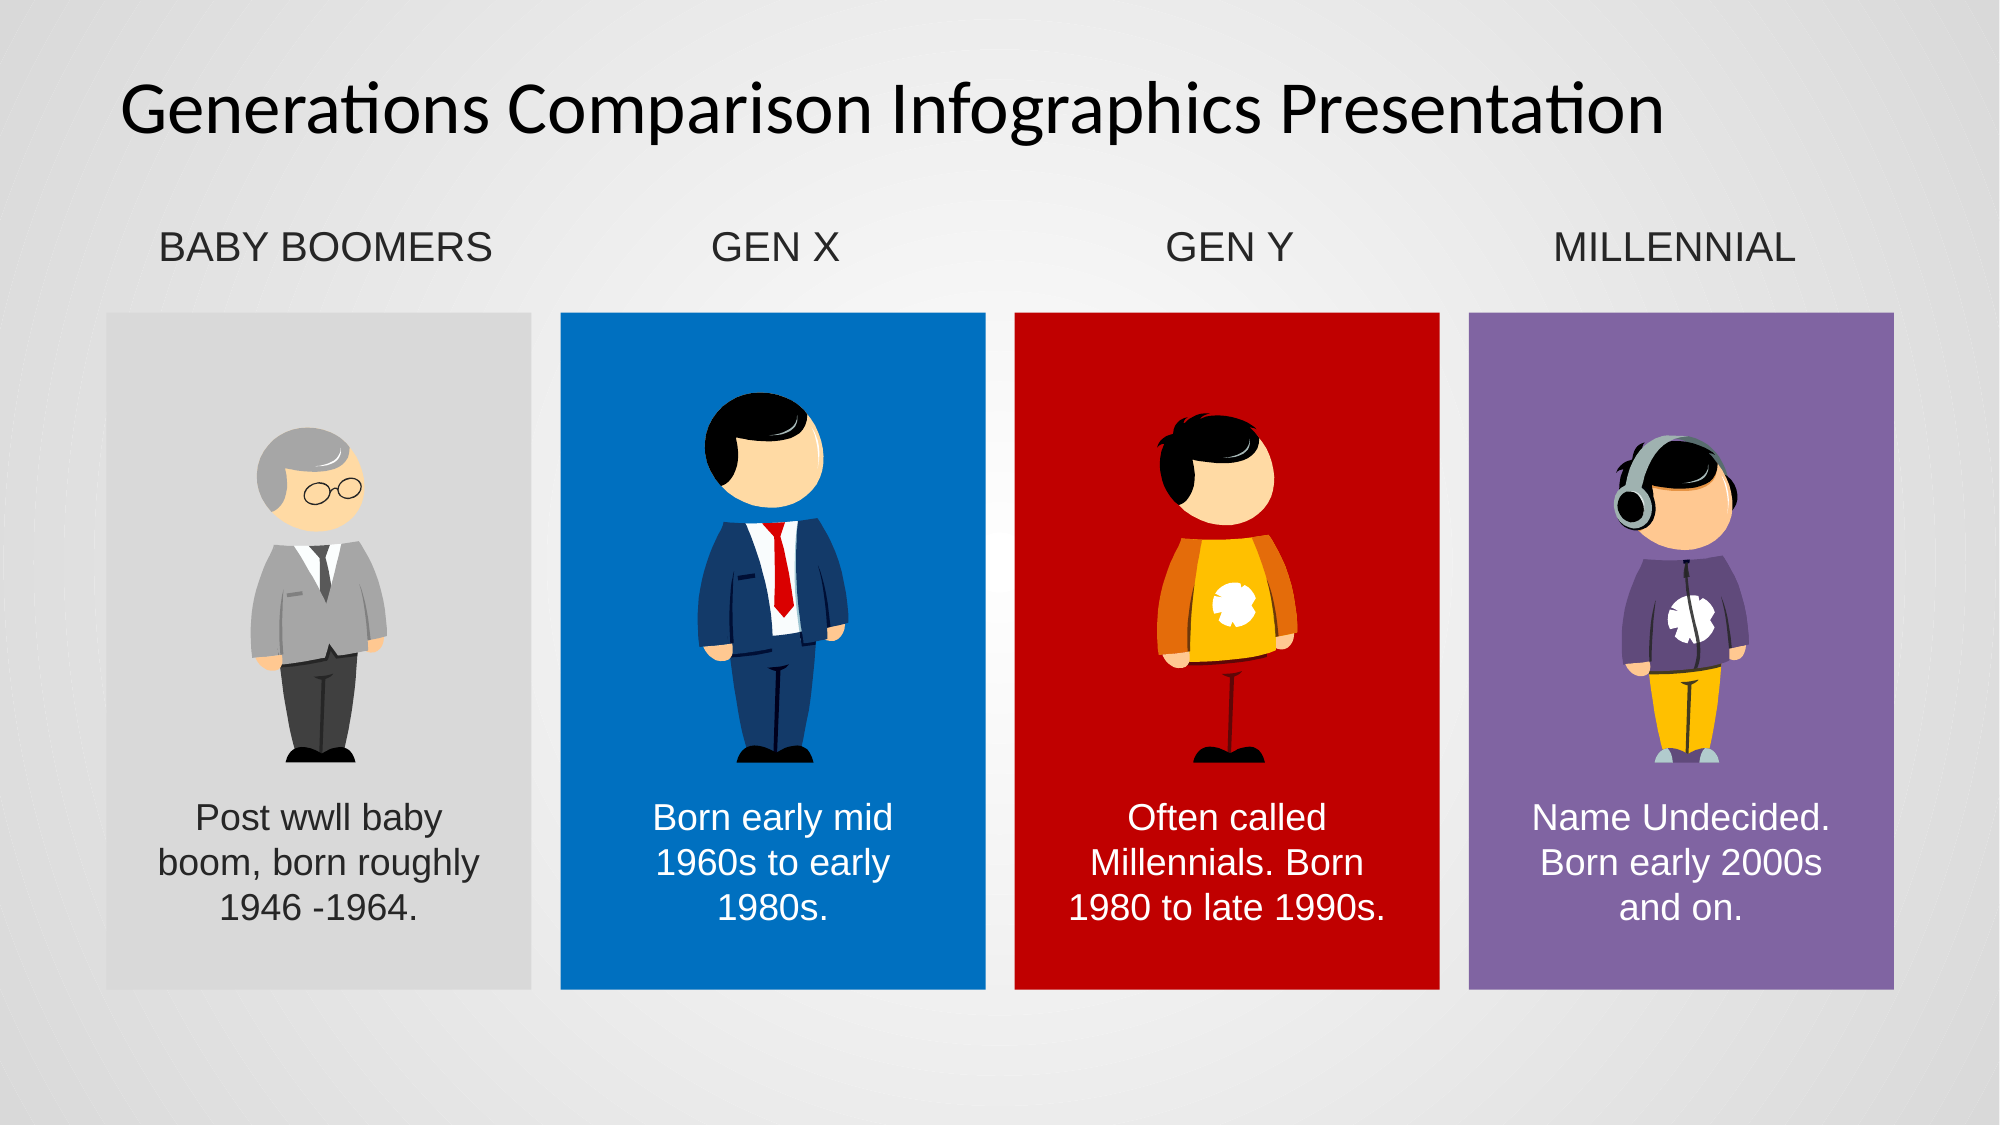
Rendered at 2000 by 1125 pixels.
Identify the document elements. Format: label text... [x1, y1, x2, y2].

text_box MILLENNIAL [1538, 212, 1812, 278]
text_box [250, 427, 388, 763]
title Generations Comparison Infographics Presentation [99, 45, 1900, 162]
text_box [1613, 435, 1750, 763]
text_box [1467, 310, 1896, 992]
text_box BABY BOOMERS [143, 212, 509, 278]
text_box GEN Y [1150, 212, 1310, 278]
text_box [558, 310, 988, 992]
text_box Post wwll baby boom, born roughly 1946 -1964. [141, 785, 497, 936]
text_box Name Undecided. Born early 2000s and on. [1503, 785, 1859, 936]
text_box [1156, 413, 1298, 763]
text_box [1013, 310, 1442, 992]
text_box Often called Millennials. Born 1980 to late 1990s. [1049, 785, 1405, 936]
text_box Born early mid 1960s to early 1980s. [595, 785, 951, 936]
text_box GEN X [696, 212, 856, 278]
text_box [104, 310, 533, 992]
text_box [697, 392, 849, 763]
